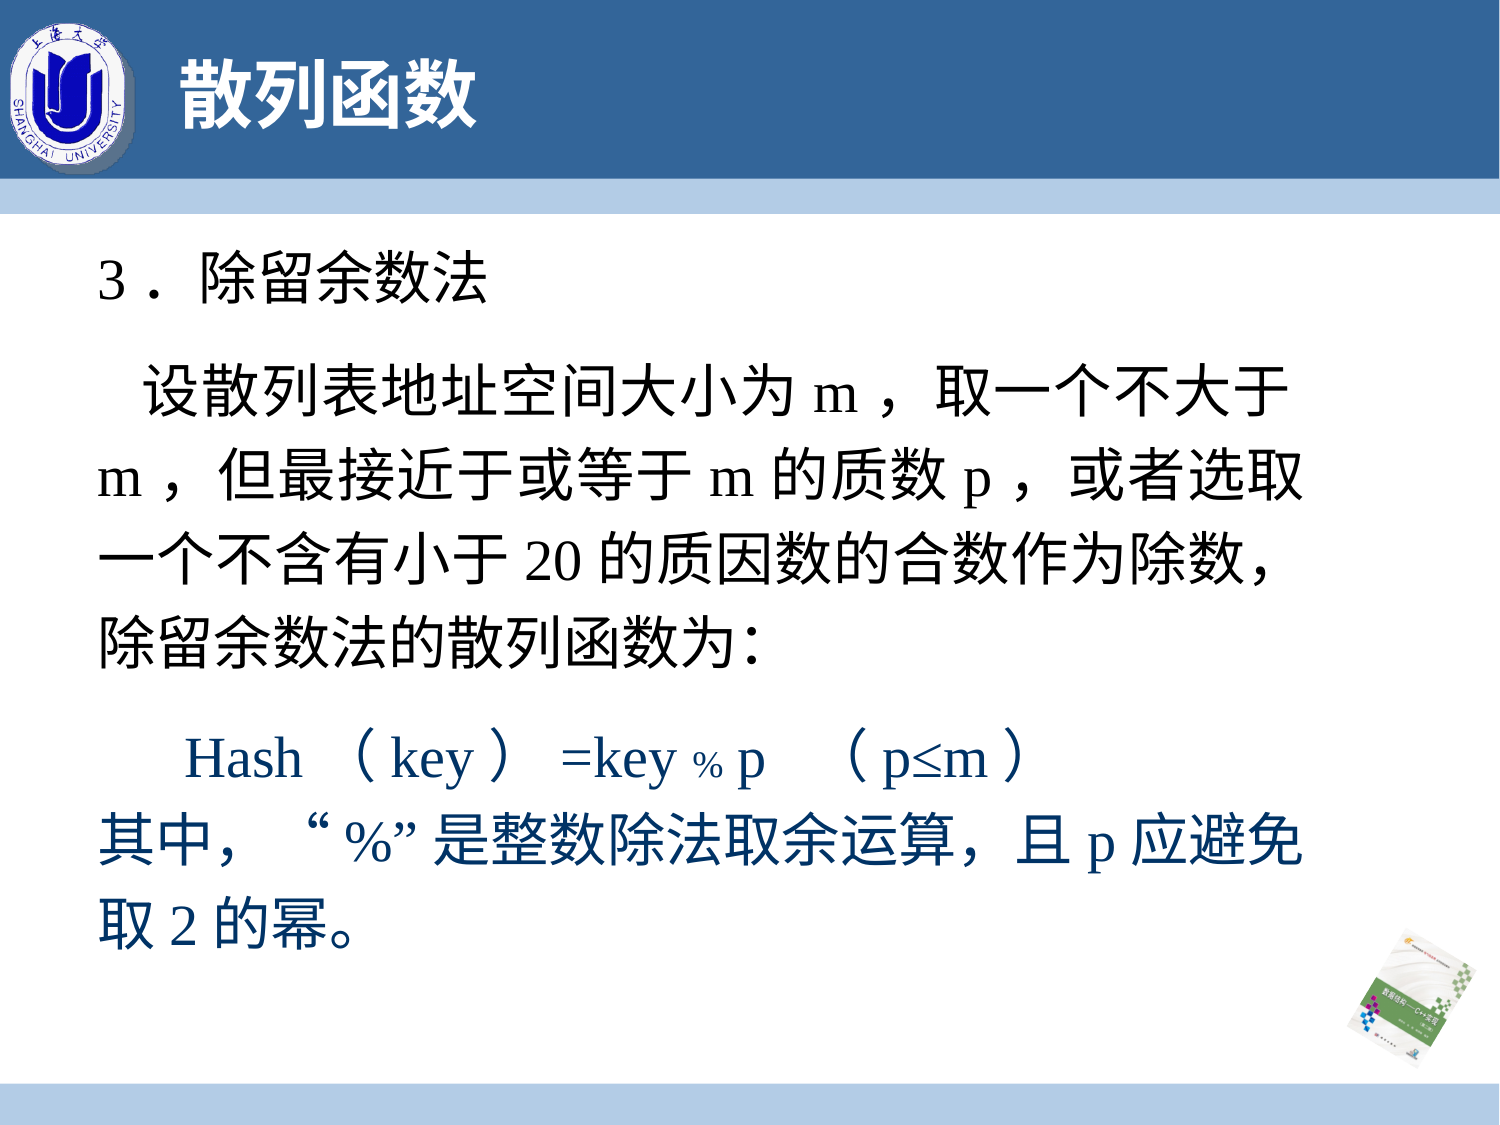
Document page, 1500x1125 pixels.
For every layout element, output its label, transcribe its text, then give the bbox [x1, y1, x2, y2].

title 散列函数 [163, 23, 1436, 161]
text_box 3．除留余数法 设散列表地址空间大小为m，取一个不大于m，但最接近于或等于m的质数p，或者选取一个不含有小于20的质因数的合数作为除数，除留余数法的散列函数为： Hash（key）=key % p （p≤m） 其中，“%”是整数除法取余运算，且p应避免取2的幂。 [82, 219, 1321, 965]
picture [1347, 928, 1476, 1068]
picture [4, 17, 128, 176]
